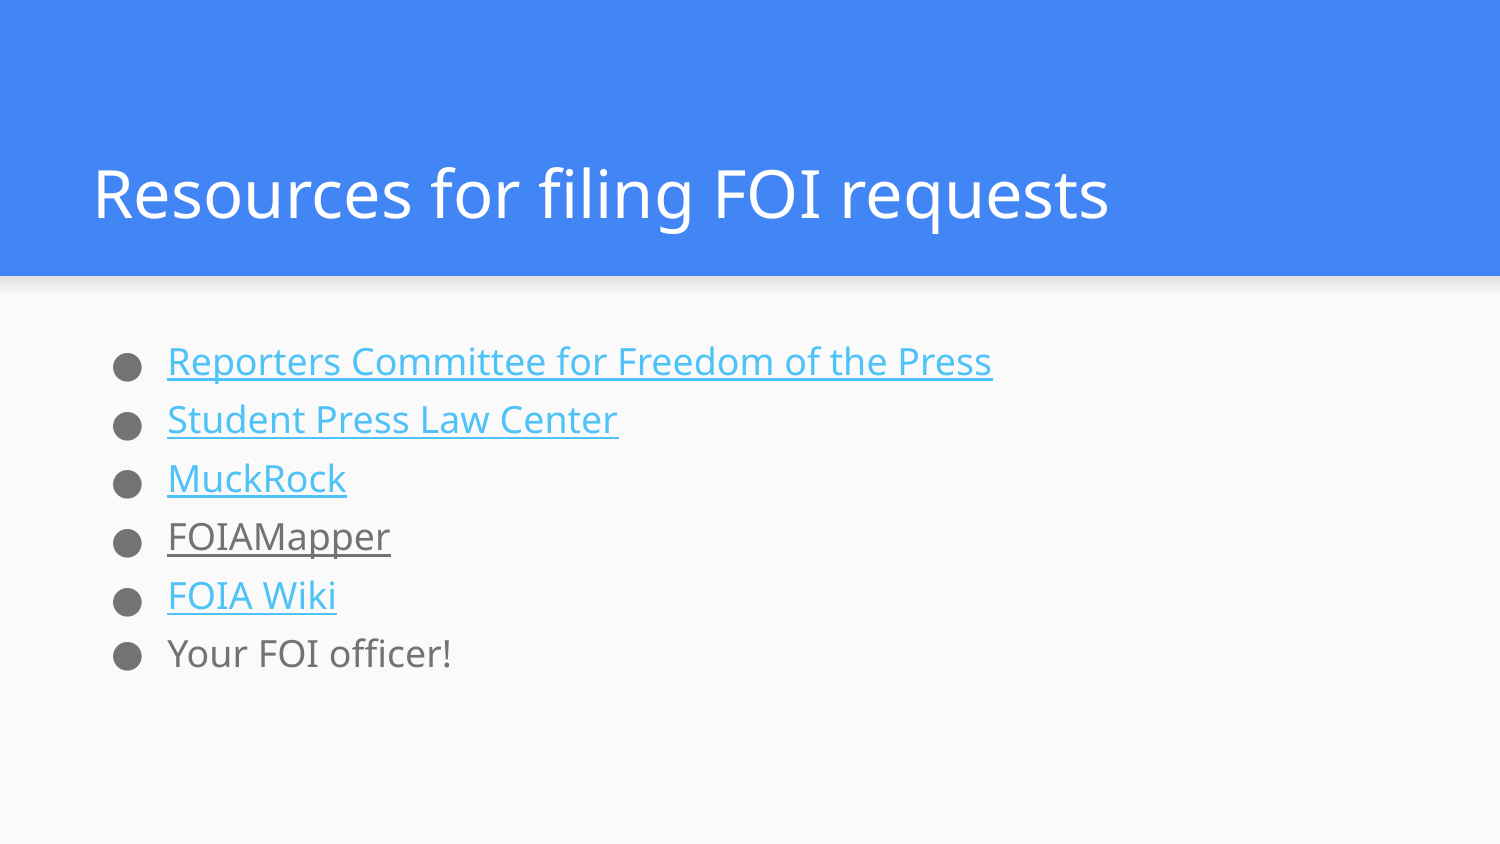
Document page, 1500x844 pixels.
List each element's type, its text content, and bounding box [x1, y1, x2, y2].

title Resources for filing FOI requests [77, 121, 1427, 248]
list Reporters Committee for Freedom of the Press Student Press Law Center MuckRock FOIAMapper FOIA Wiki Your FOI officer! [77, 314, 1427, 760]
